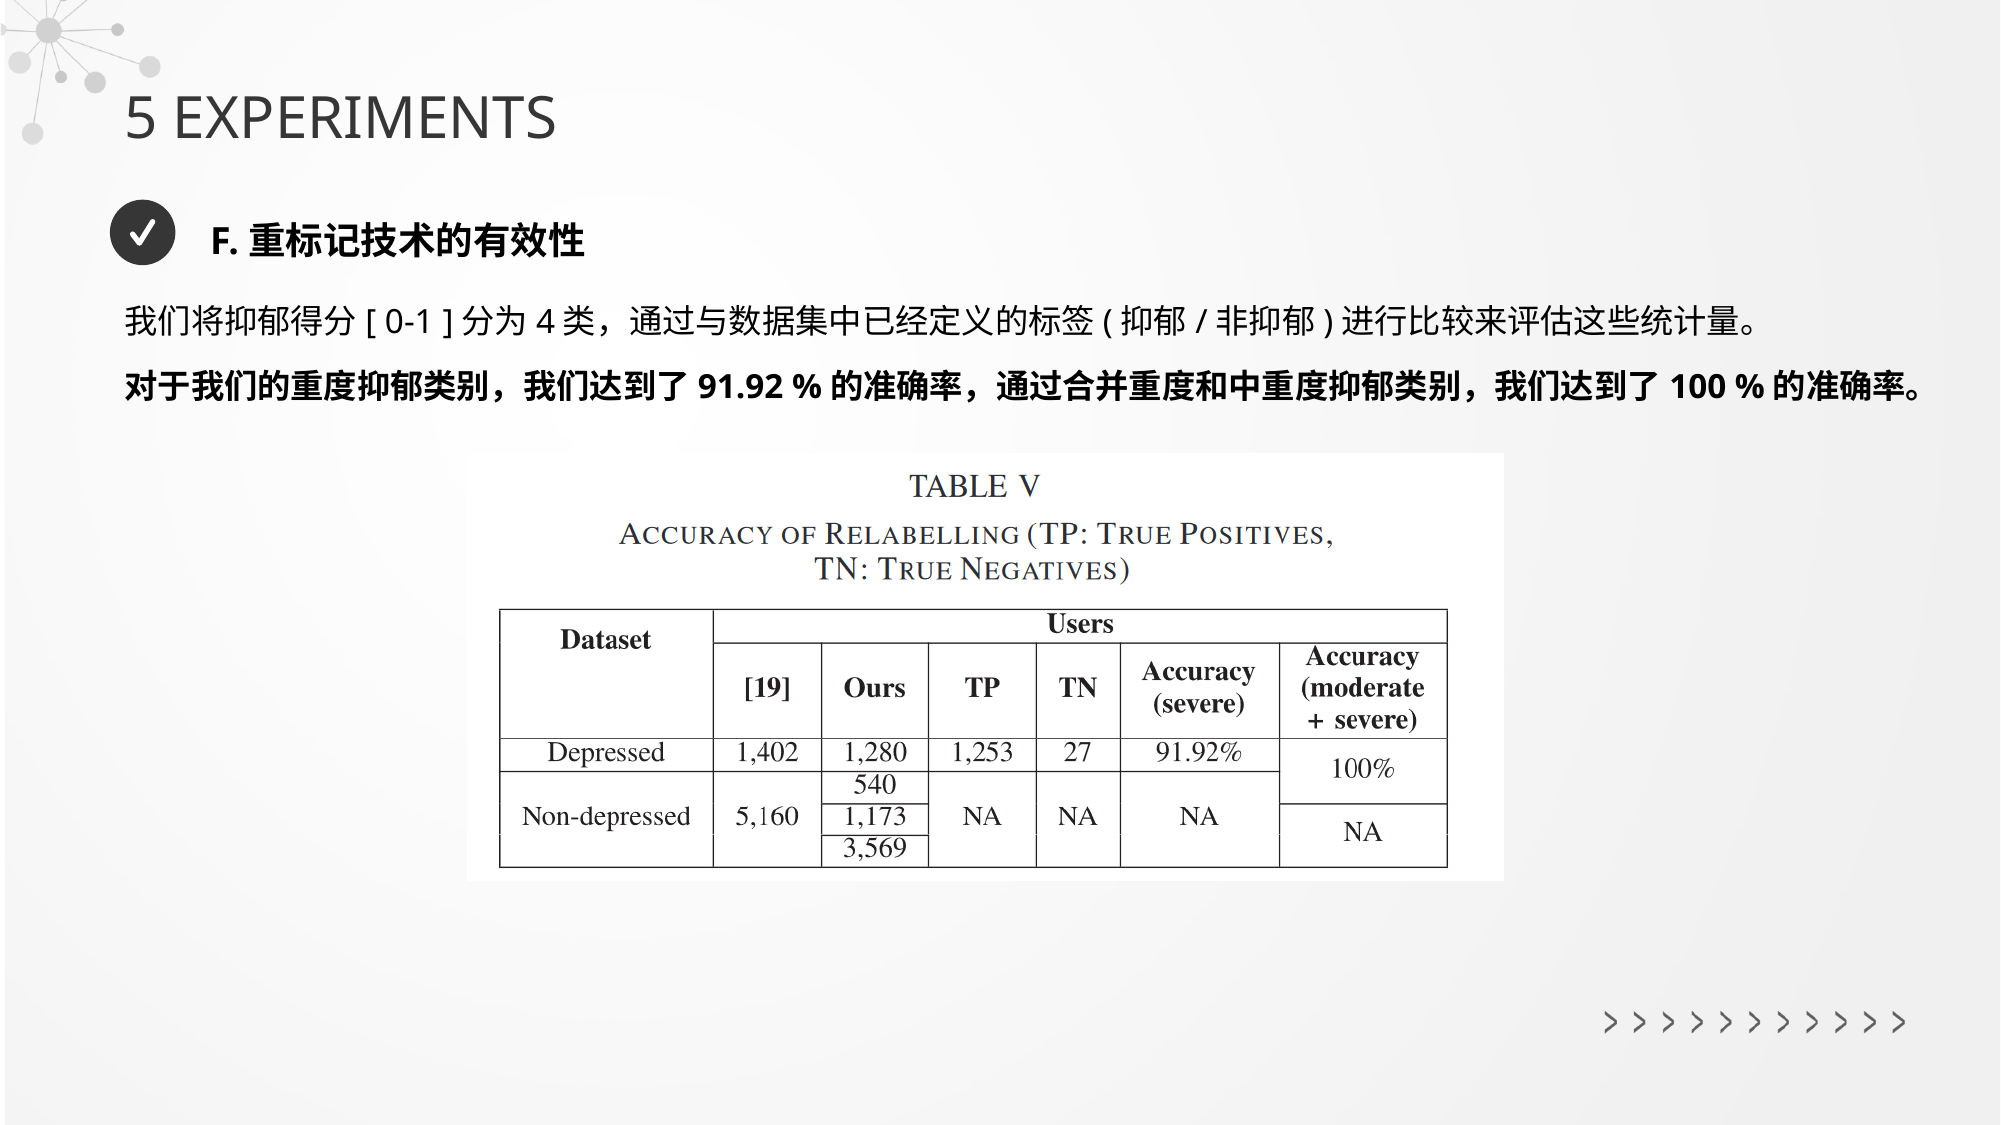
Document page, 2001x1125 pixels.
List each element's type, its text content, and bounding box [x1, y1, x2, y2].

text_box 我们将抑郁得分[ 0-1 ]分为4类，通过与数据集中已经定义的标签(抑郁/非抑郁)进行比较来评估这些统计量。 对于我们的重度抑郁类别，我们达到了91.92 %的准确率，通过合并重度和中重度抑郁类别，我们达到了100 %的准确率。 [109, 281, 1955, 413]
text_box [109, 199, 176, 266]
text_box 5 EXPERIMENTS [109, 72, 1000, 158]
picture [1, 0, 2001, 1125]
text_box F.重标记技术的有效性 [195, 186, 1159, 269]
